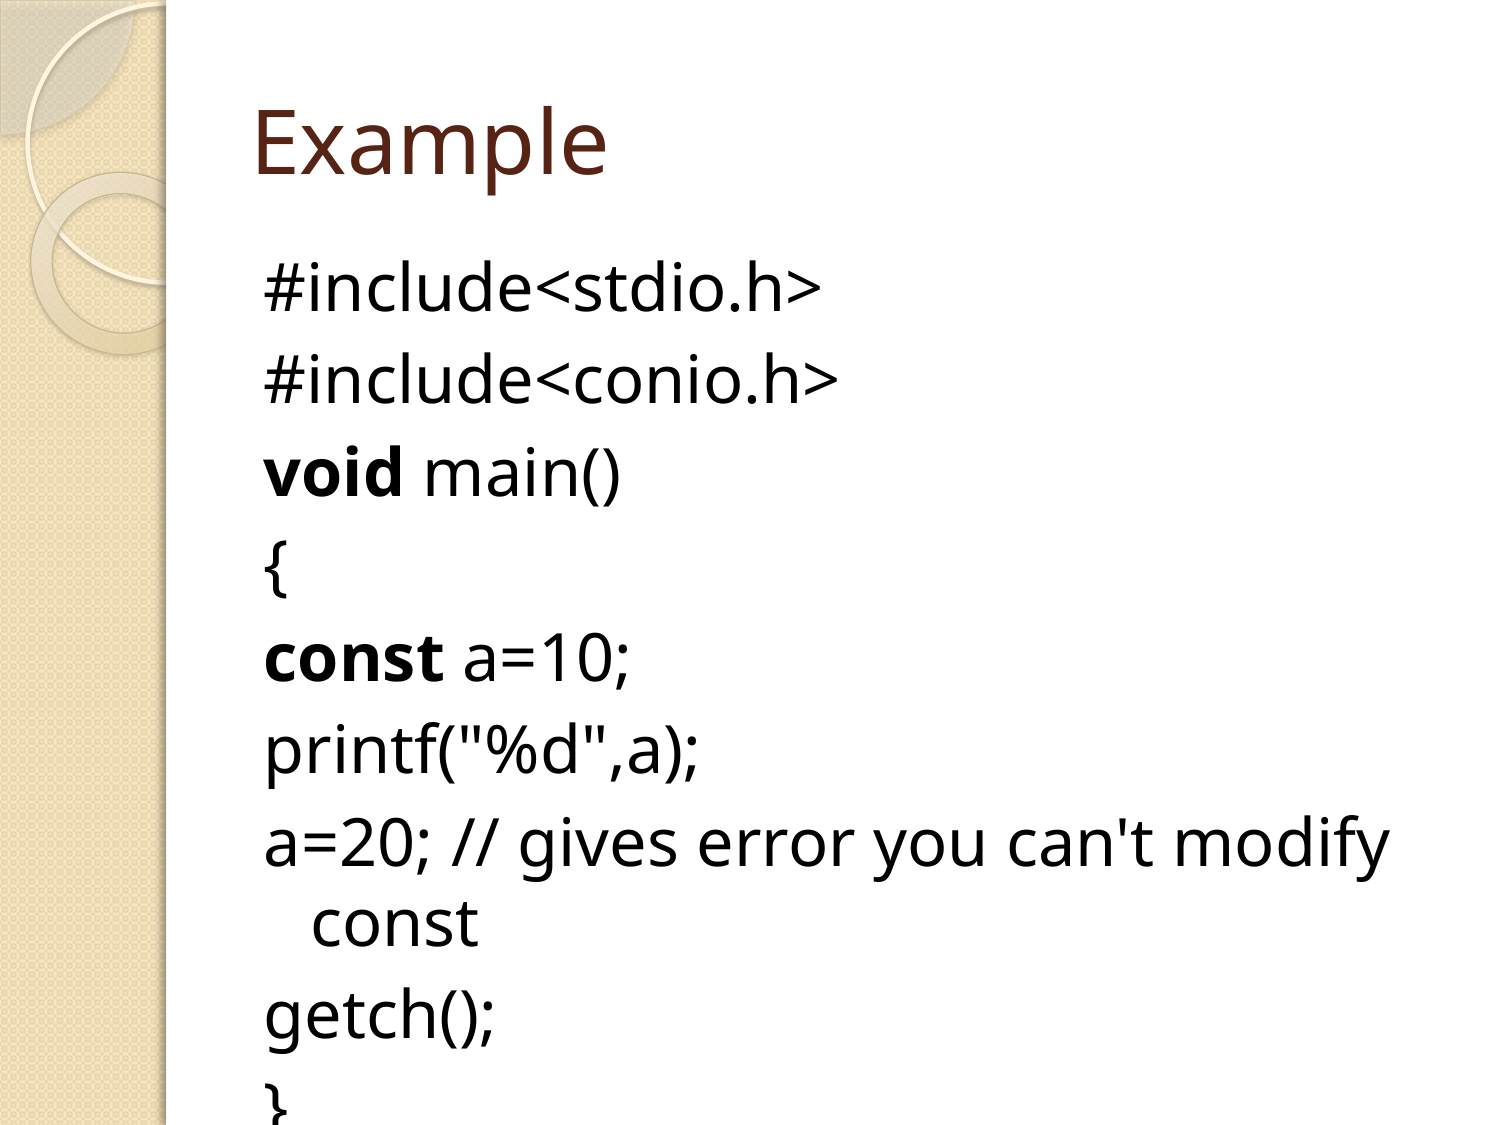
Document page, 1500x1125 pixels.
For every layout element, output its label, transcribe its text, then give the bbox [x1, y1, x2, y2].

title Example [235, 45, 1466, 233]
list #include<stdio.h> #include<conio.h> void main() { const a=10; printf("%d",a); a=20; // gives error you can't modify const getch(); } [235, 237, 1466, 1025]
